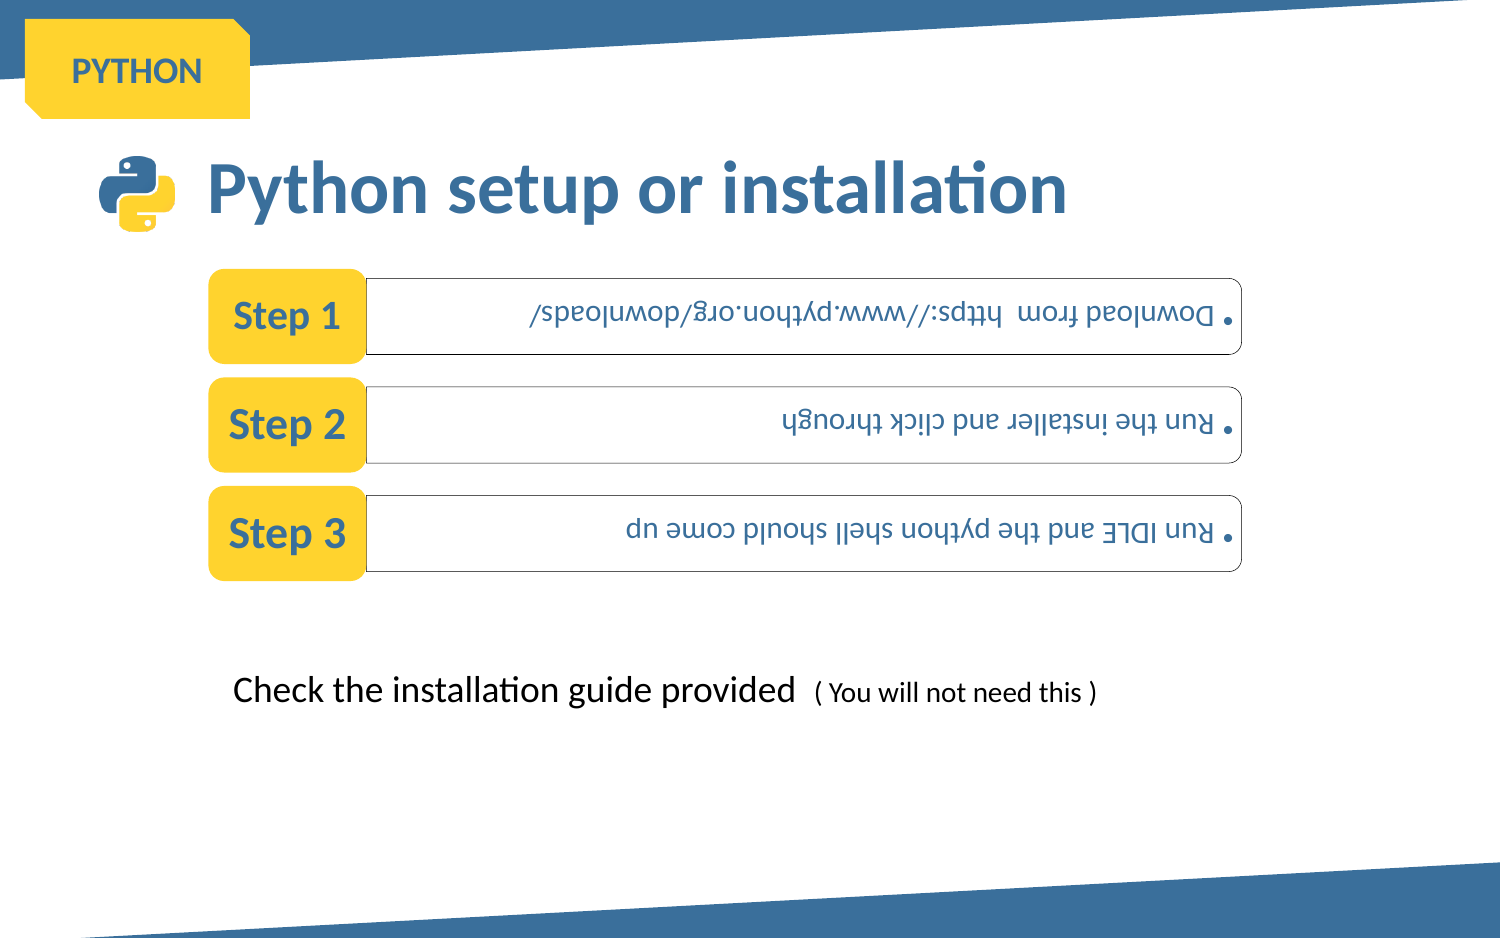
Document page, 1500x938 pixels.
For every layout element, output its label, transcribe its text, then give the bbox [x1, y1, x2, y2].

text_box PYTHON [22, 16, 253, 121]
text_box Check the installation guide provided ( You will not need this ) [218, 658, 1113, 718]
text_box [199, 268, 1251, 582]
text_box [0, 0, 1500, 82]
picture [99, 155, 176, 232]
text_box [41, 860, 1500, 938]
text_box Python setup or installation [192, 131, 1085, 236]
